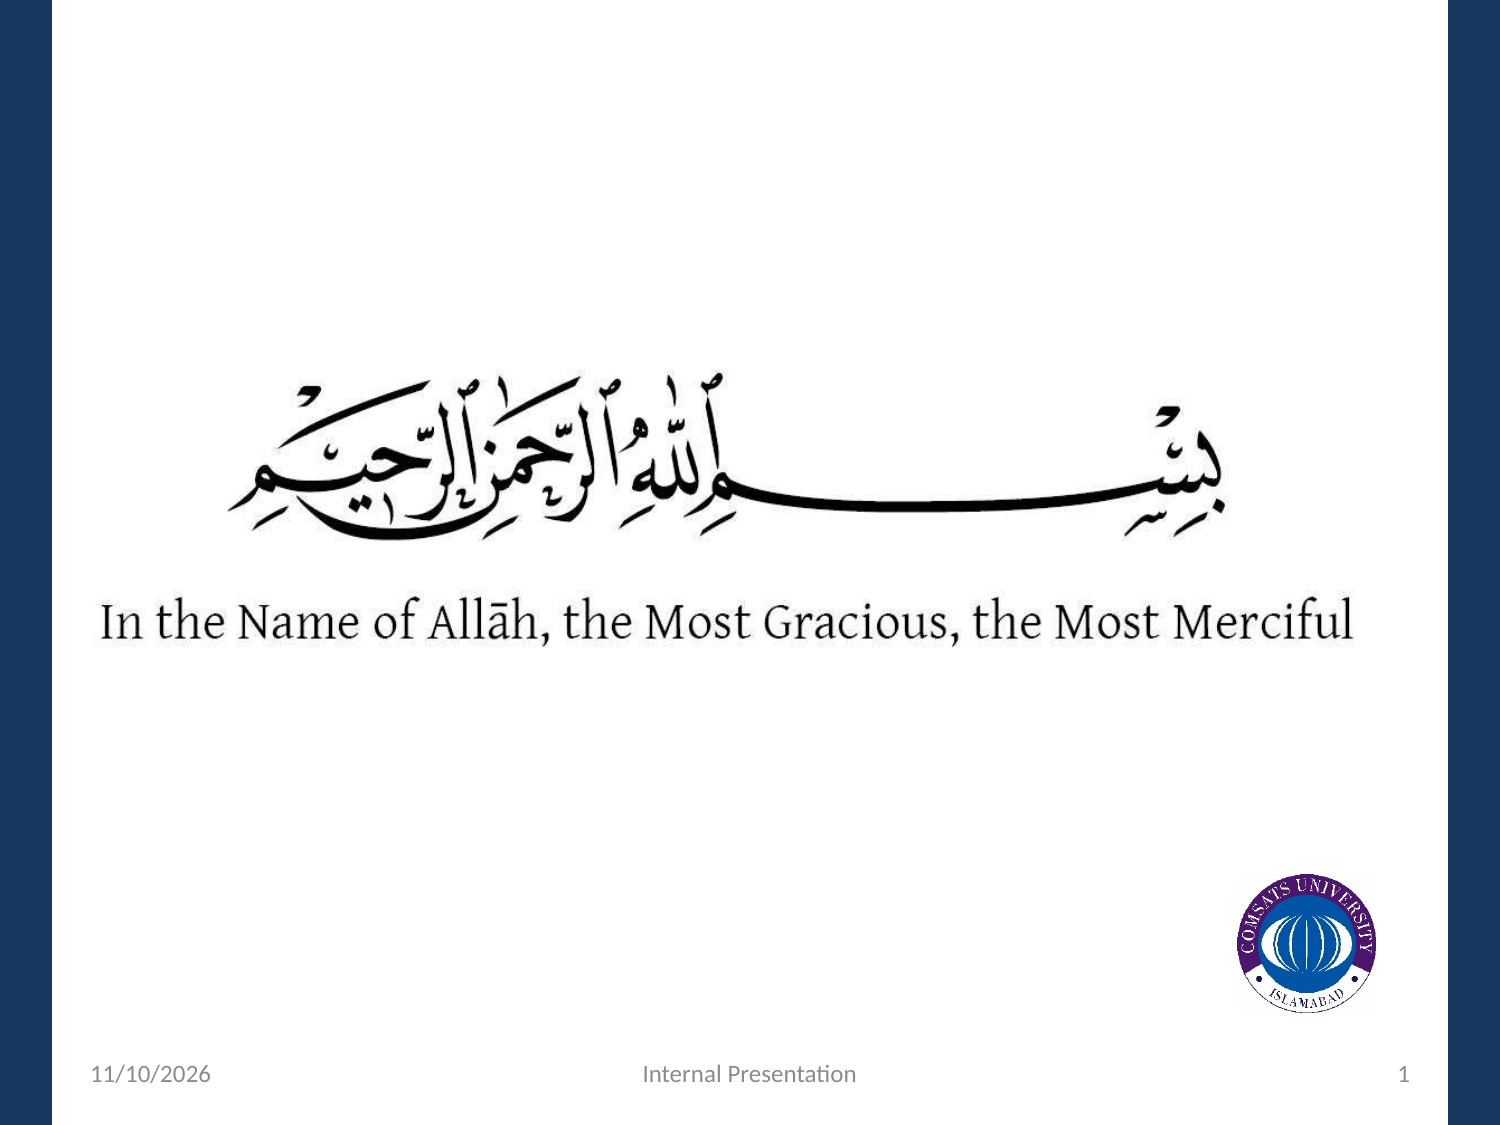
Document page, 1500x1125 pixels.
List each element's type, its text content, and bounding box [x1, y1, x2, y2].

slide_number 1 [1074, 1042, 1425, 1103]
footer Internal Presentation [512, 1042, 988, 1103]
text_box [1448, 0, 1500, 1125]
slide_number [75, 1042, 425, 1103]
picture [74, 312, 1376, 659]
text_box [0, 0, 52, 1125]
picture [1237, 874, 1376, 1013]
